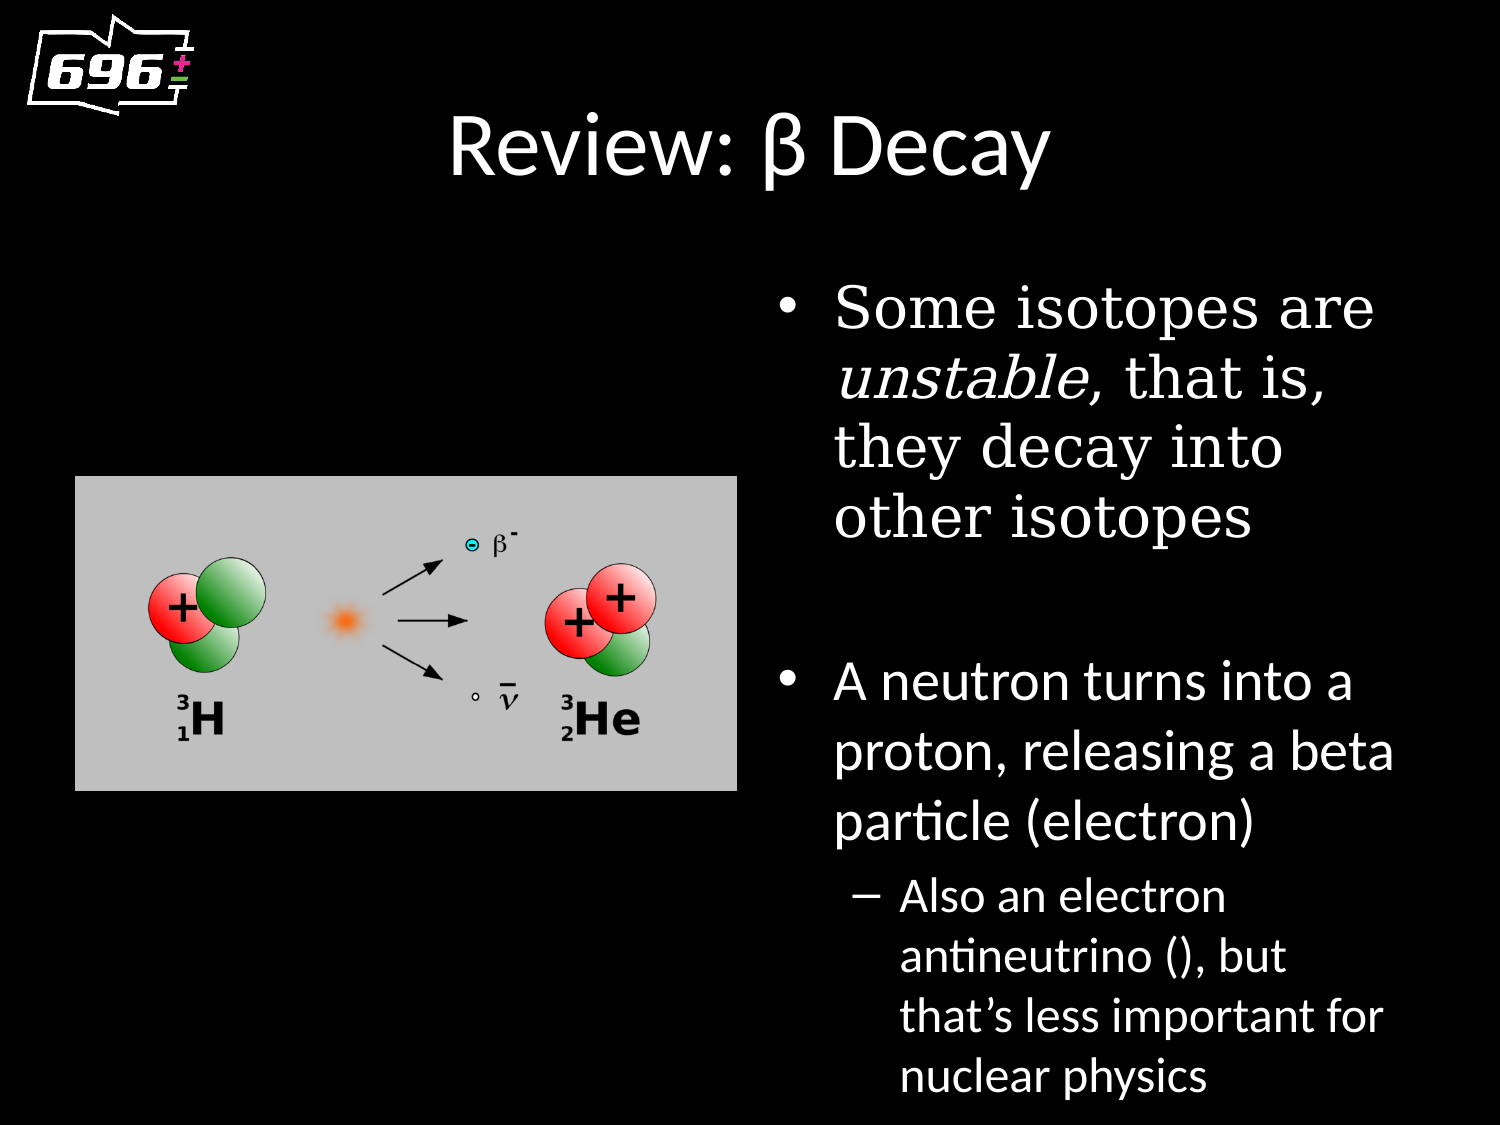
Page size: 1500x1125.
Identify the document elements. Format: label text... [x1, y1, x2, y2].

title Review: β Decay [75, 45, 1425, 233]
picture [0, 5, 225, 132]
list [74, 476, 738, 792]
